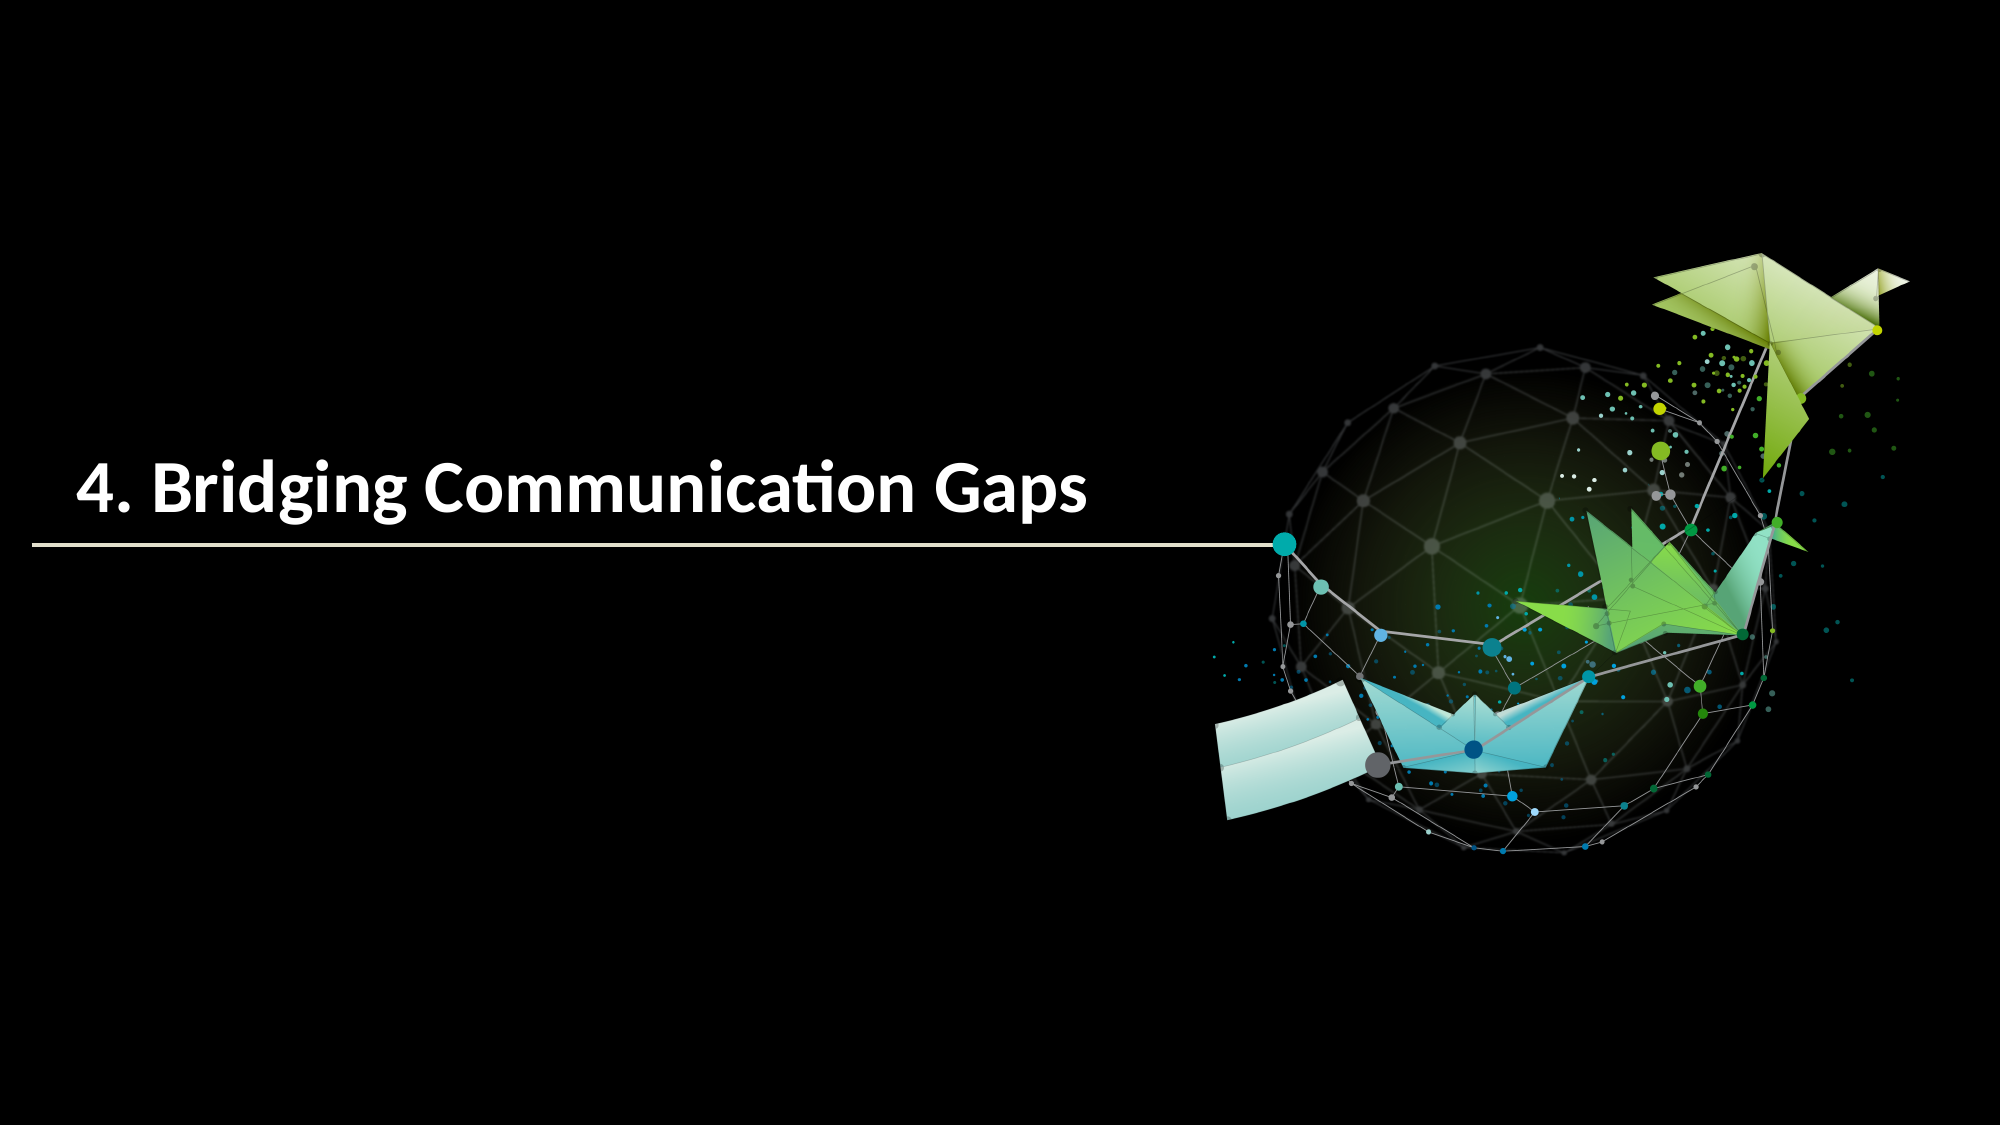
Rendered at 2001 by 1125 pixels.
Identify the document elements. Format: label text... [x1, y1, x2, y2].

picture [1184, 161, 1924, 901]
title 4. Bridging Communication Gaps [76, 268, 1205, 530]
